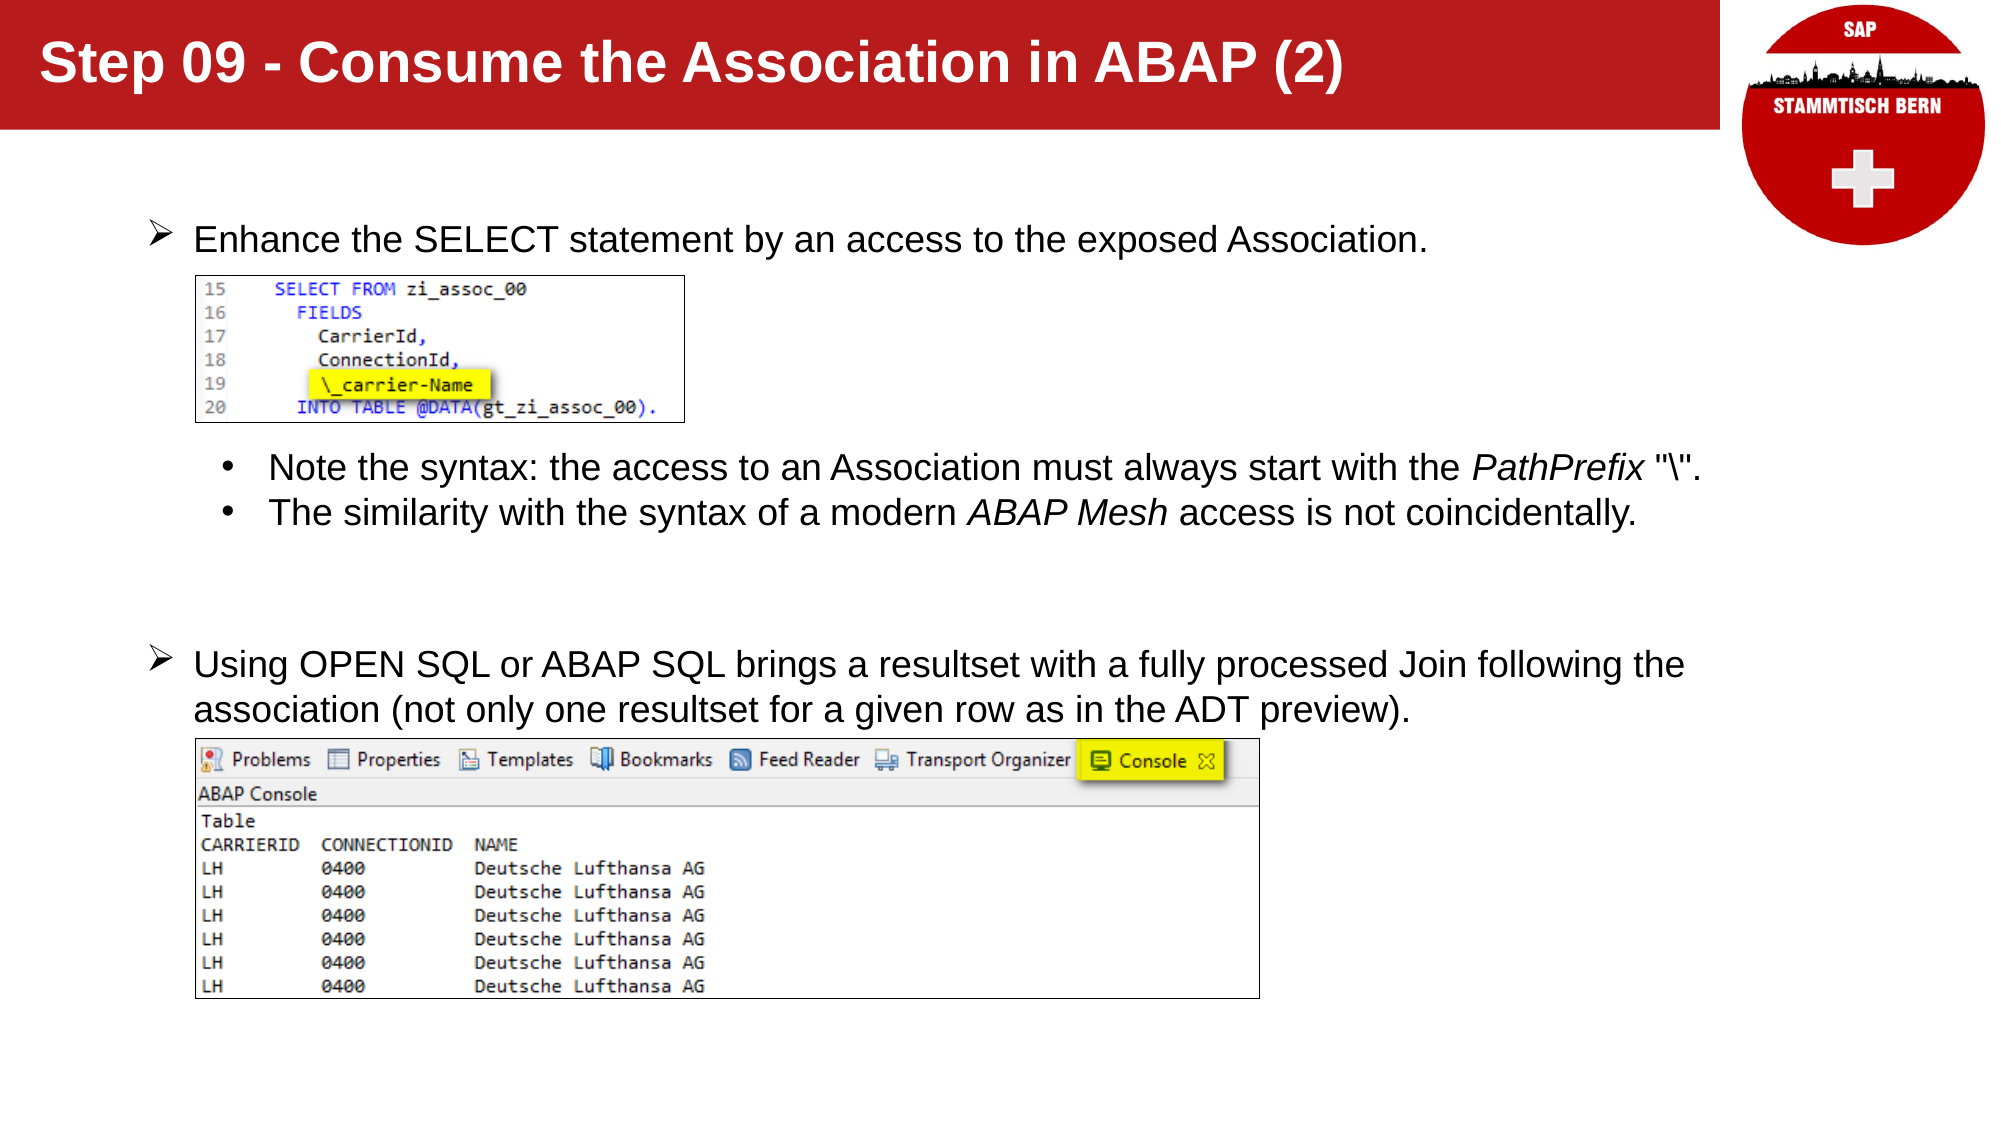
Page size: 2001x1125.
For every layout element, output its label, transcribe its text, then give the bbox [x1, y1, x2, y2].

list Step 09 - Consume the Association in ABAP (2) [24, 14, 1613, 114]
text_box Note the syntax: the access to an Association must always start with the PathPrefix "\". The similarity with the syntax of a modern ABAP Mesh access is not coincidentally. [131, 435, 1840, 541]
text_box Enhance the SELECT statement by an access to the exposed Association. [131, 207, 1646, 268]
picture [195, 738, 1260, 999]
text_box Using OPEN SQL or ABAP SQL brings a resultset with a fully processed Join following the association (not only one resultset for a given row as in the ADT preview). [131, 632, 1840, 738]
picture [1720, 0, 2000, 260]
picture [195, 275, 685, 423]
